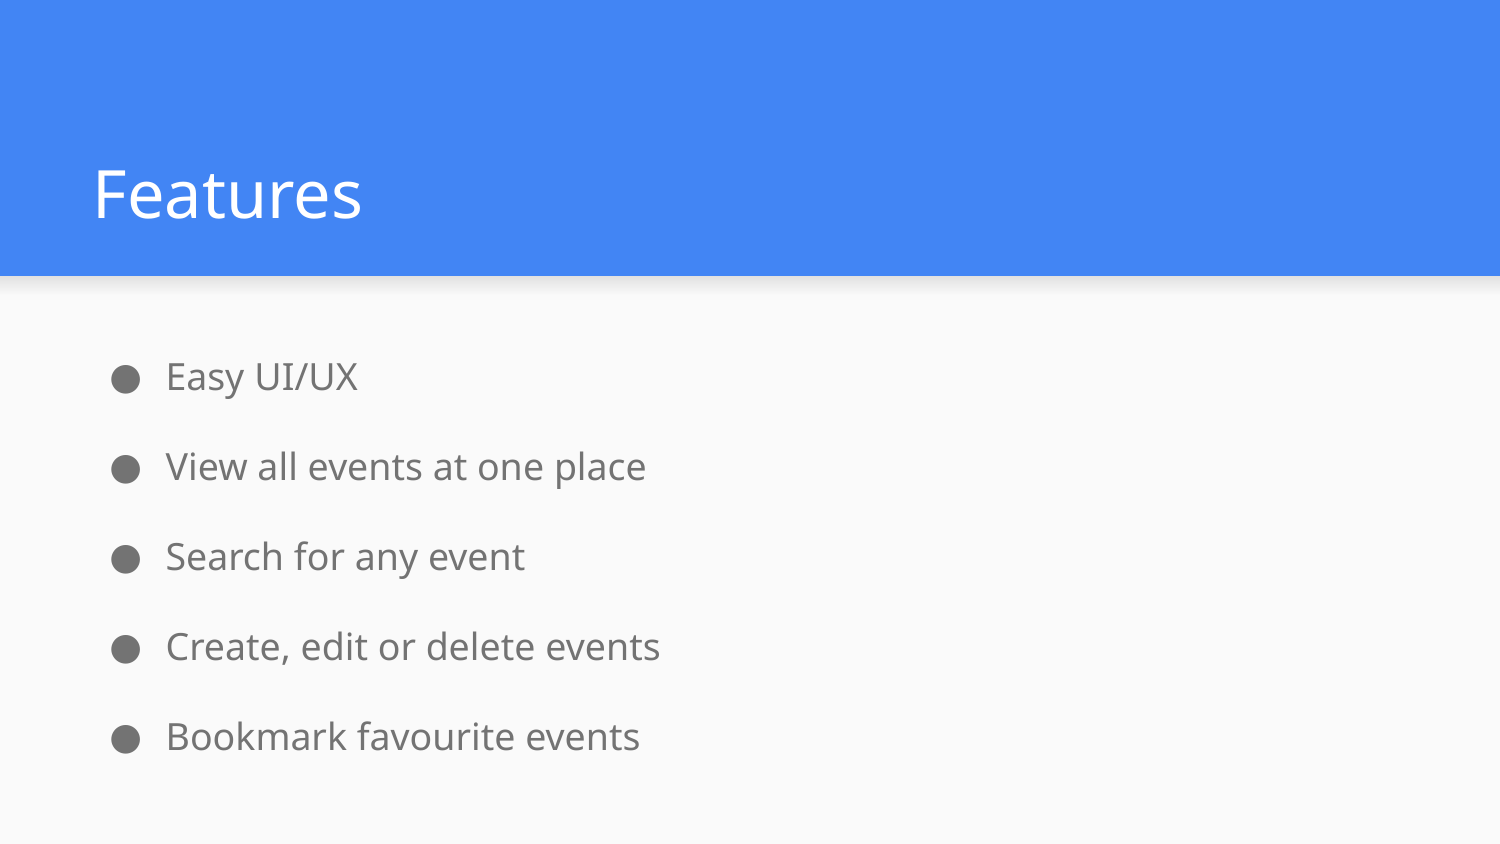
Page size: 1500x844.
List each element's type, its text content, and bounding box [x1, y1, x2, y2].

list Easy UI/UX View all events at one place Search for any event Create, edit or delete events Bookmark favourite events [75, 267, 1425, 799]
title Features [77, 121, 1427, 248]
